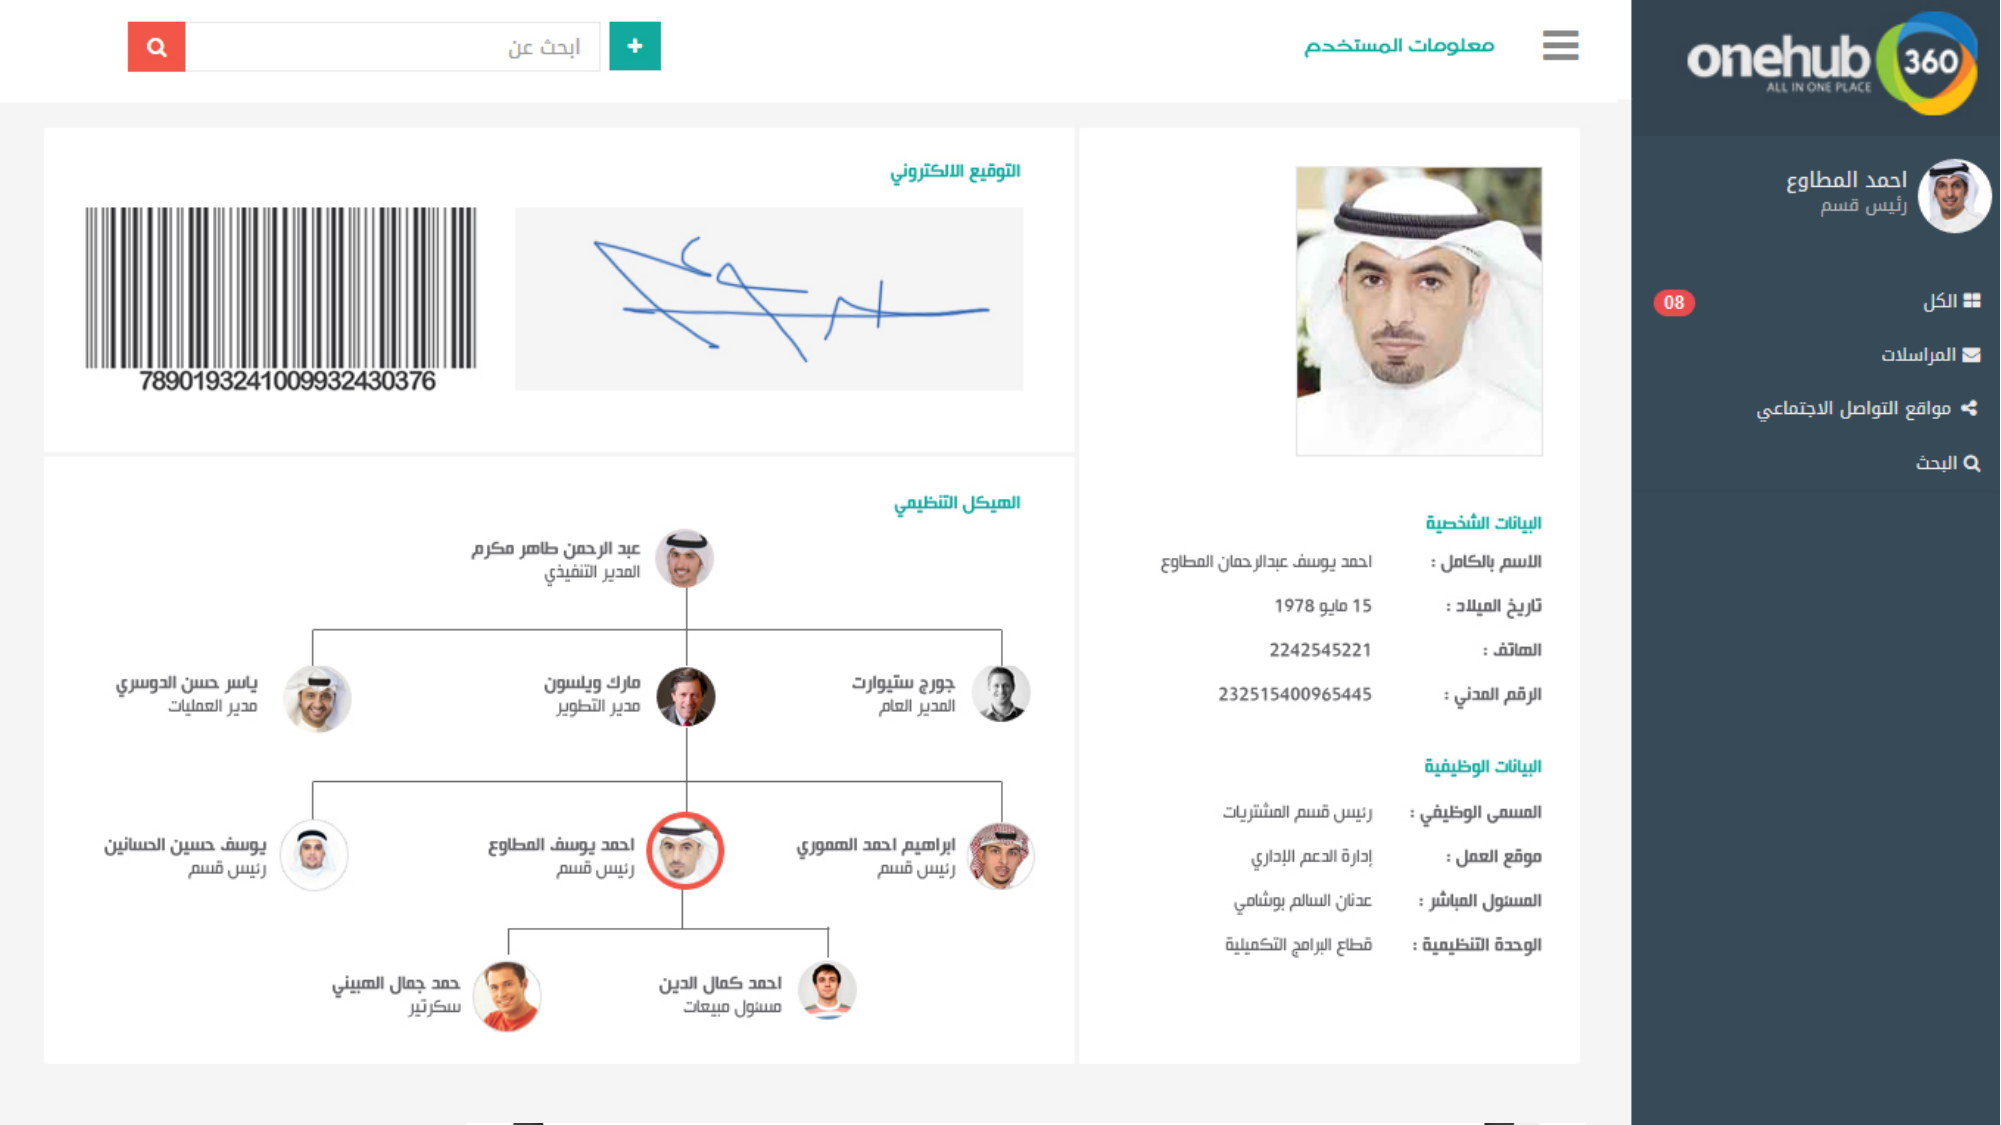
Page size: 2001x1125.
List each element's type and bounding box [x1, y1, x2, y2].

text_box [0, 0, 2000, 1125]
picture [1633, 0, 2000, 136]
